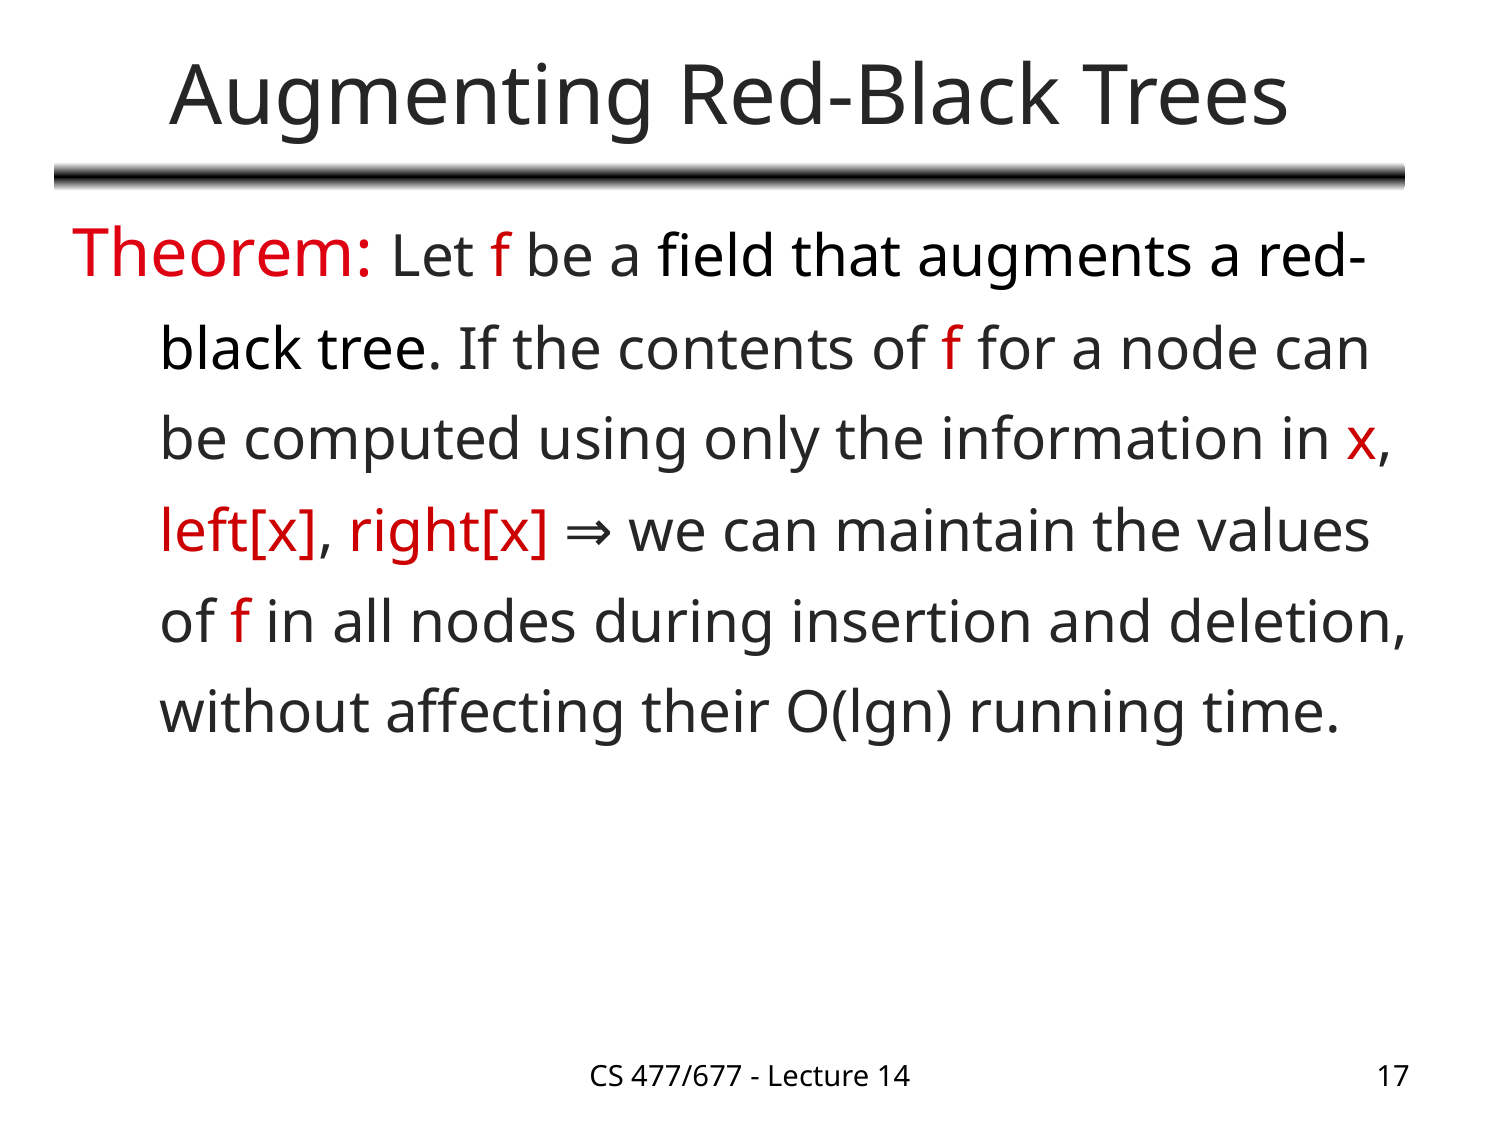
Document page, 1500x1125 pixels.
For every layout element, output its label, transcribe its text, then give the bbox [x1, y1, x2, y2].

slide_number 17 [1074, 1049, 1426, 1103]
list Theorem: Let f be a field that augments a red-black tree. If the contents of f for a node can be computed using only the information in x, left[x], right[x] ⇒ we can maintain the values of f in all nodes during insertion and deletion, without affecting their O(lgn) running time. [57, 178, 1452, 1087]
footer CS 477/677 - Lecture 14 [512, 1049, 988, 1103]
title Augmenting Red-Black Trees [55, 16, 1407, 166]
